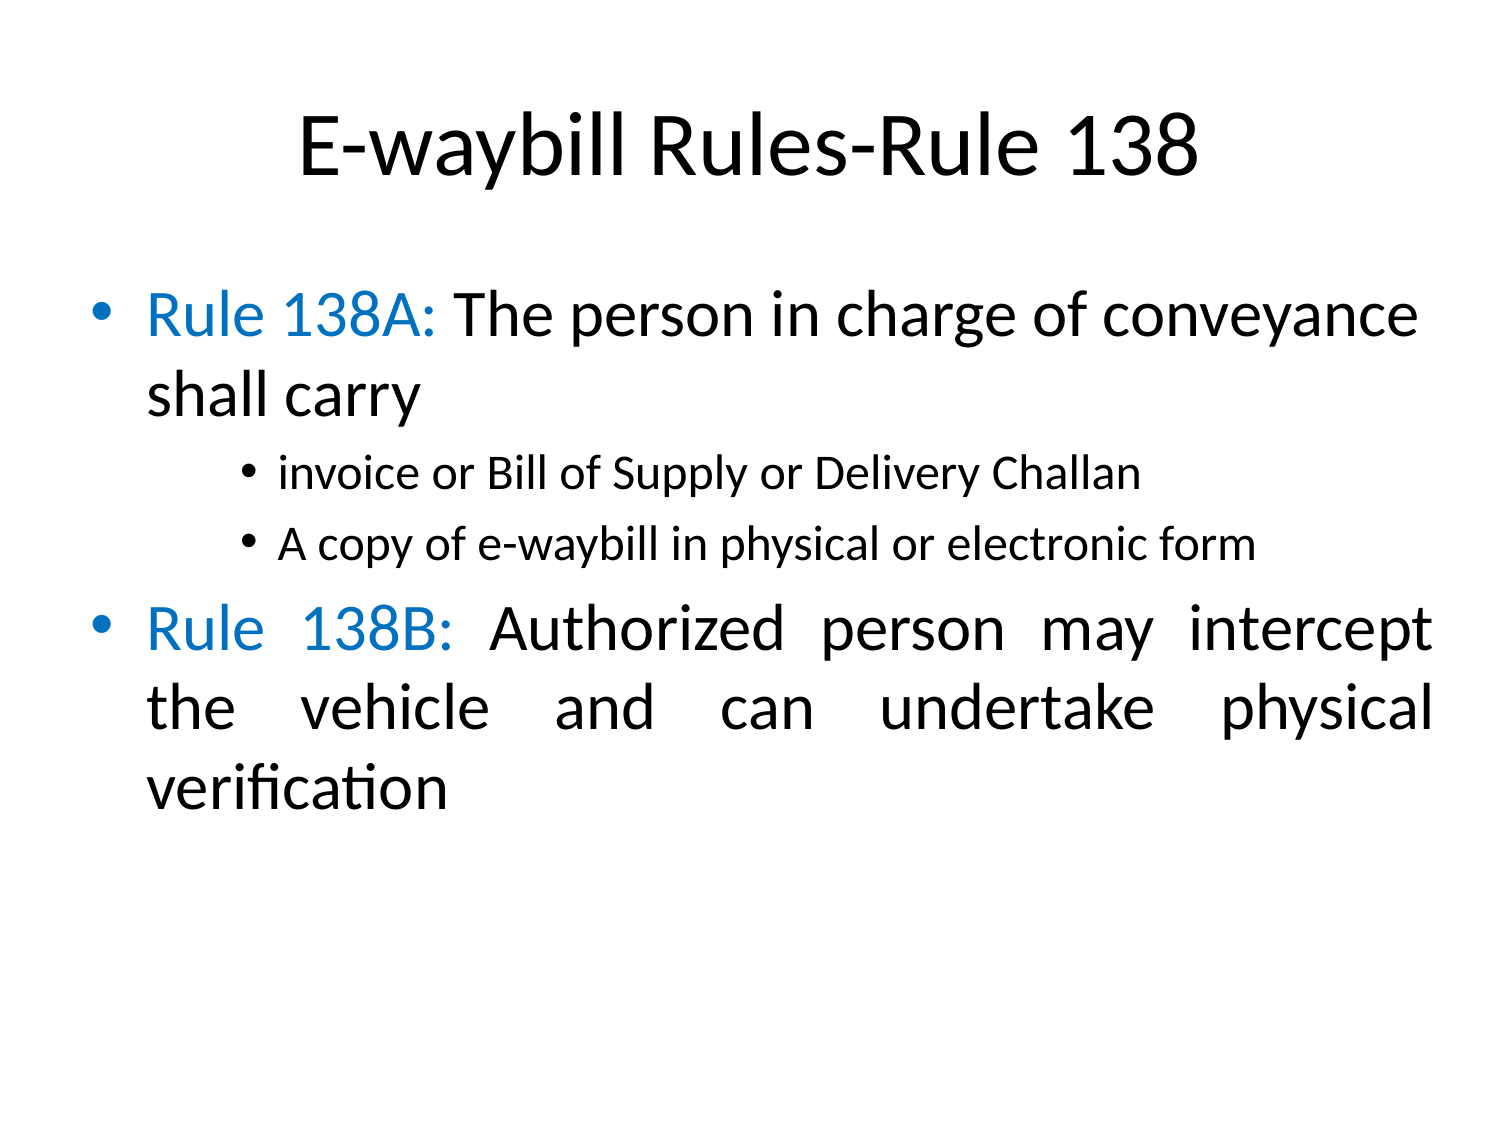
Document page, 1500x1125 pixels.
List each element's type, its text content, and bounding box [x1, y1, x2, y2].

title E-waybill Rules-Rule 138 [75, 45, 1425, 233]
list Rule 138A: The person in charge of conveyance shall carry invoice or Bill of Supply or Delivery Challan A copy of e-waybill in physical or electronic form Rule 138B: Authorized person may intercept the vehicle and can undertake physical verification [75, 262, 1450, 1005]
